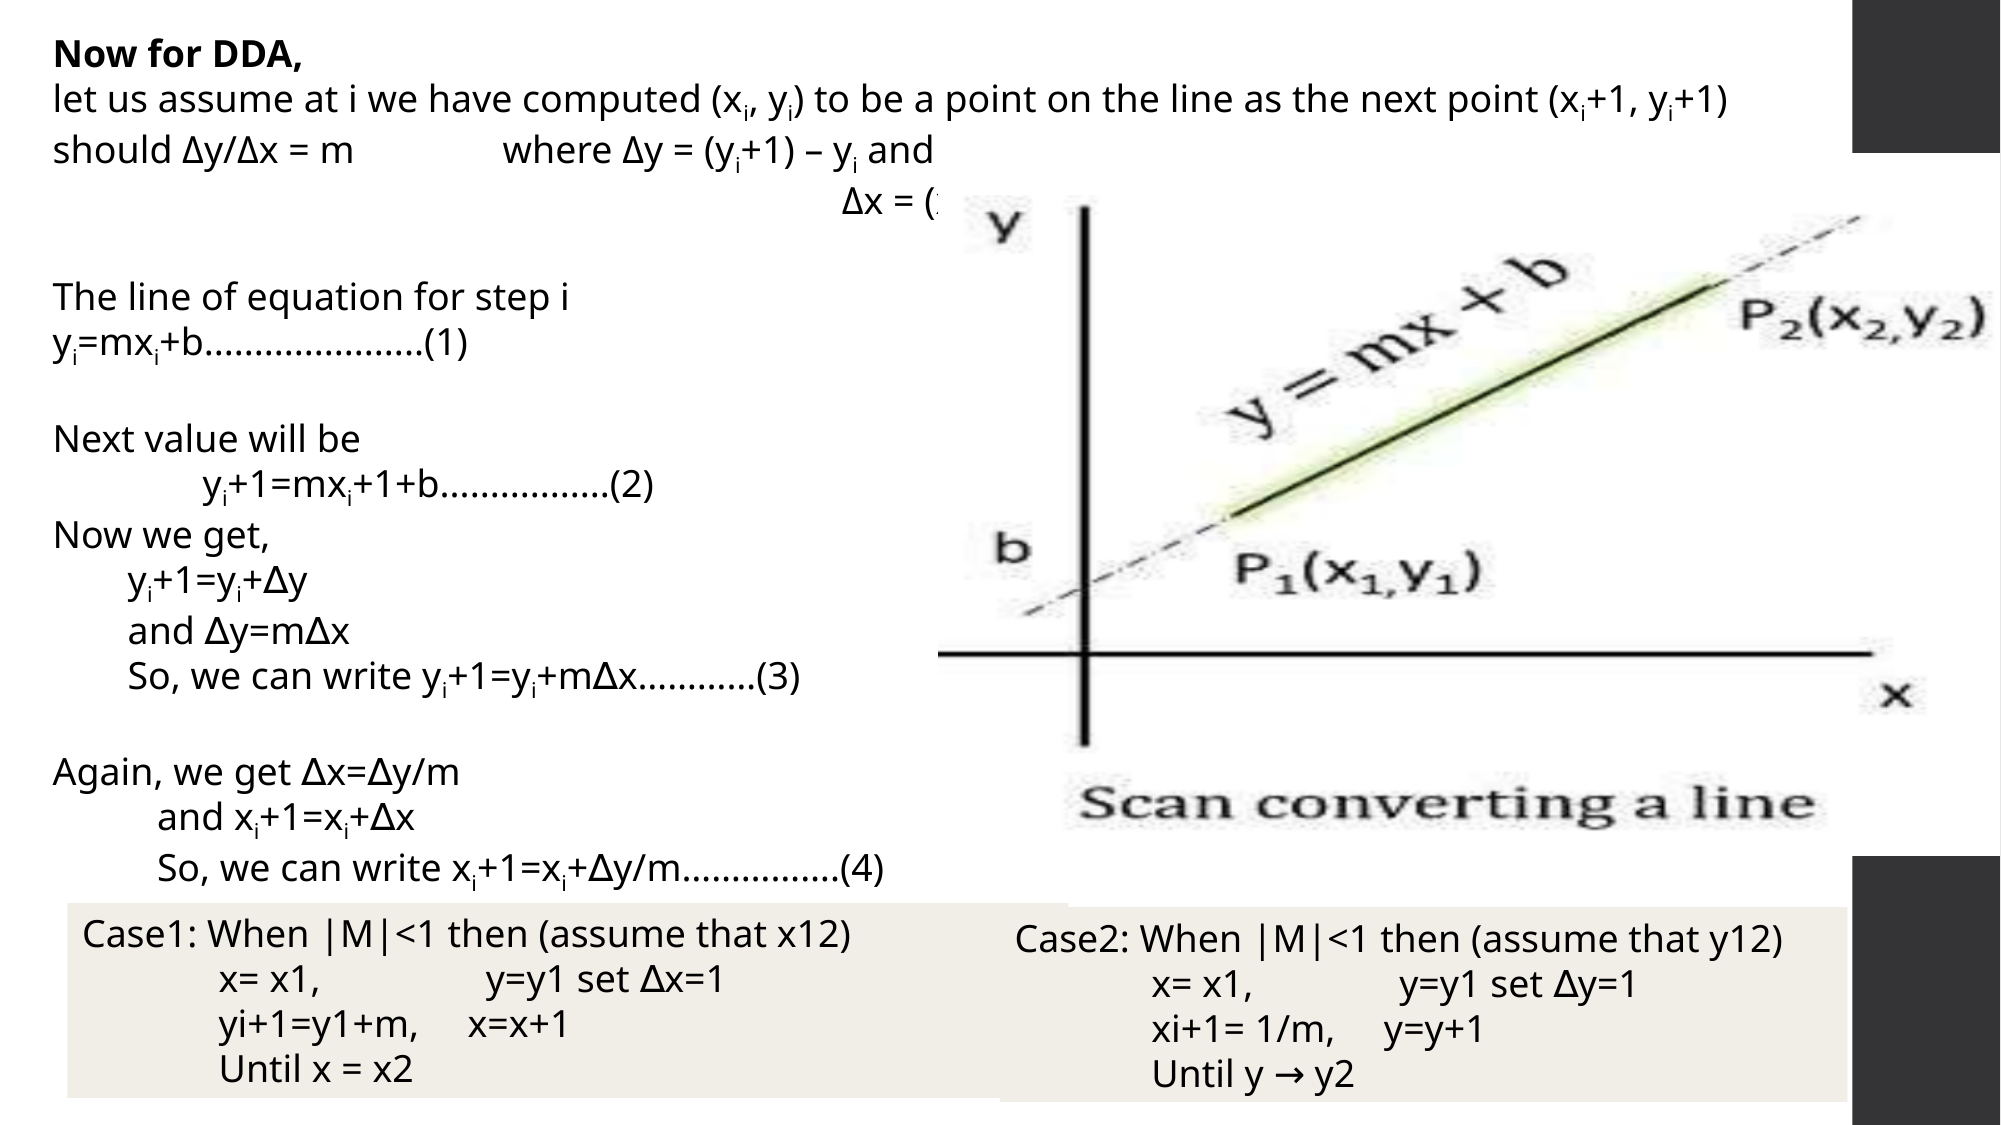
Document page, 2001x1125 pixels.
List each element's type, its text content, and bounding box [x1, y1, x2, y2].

text_box Case1: When |M|<1 then (assume that x12) x= x1, y=y1 set ∆x=1 yi+1=y1+m, x=x+1 Until x = x2 [67, 903, 1069, 1098]
picture [937, 153, 2000, 856]
text_box Now for DDA, let us assume at i we have computed (xi, yi) to be a point on the line as the next point (xi+1, yi+1) should Δy/Δx = m where Δy = (yi+1) – yi and Δx = (xi+1) – xi The line of equation for step i yi=mxi+b......................(1) Next value will be yi+1=mxi+1+b.................(2) Now we get, yi+1=yi+∆y and ∆y=m∆x So, we can write yi+1=yi+m∆x…………(3) Again, we get ∆x=∆y/m and xi+1=xi+∆x So, we can write xi+1=xi+∆y/m…………….(4) [38, 22, 1848, 903]
text_box Case2: When |M|<1 then (assume that y12) x= x1, y=y1 set ∆y=1 xi+1= 1/m, y=y+1 Until y → y2 [999, 907, 1848, 1102]
